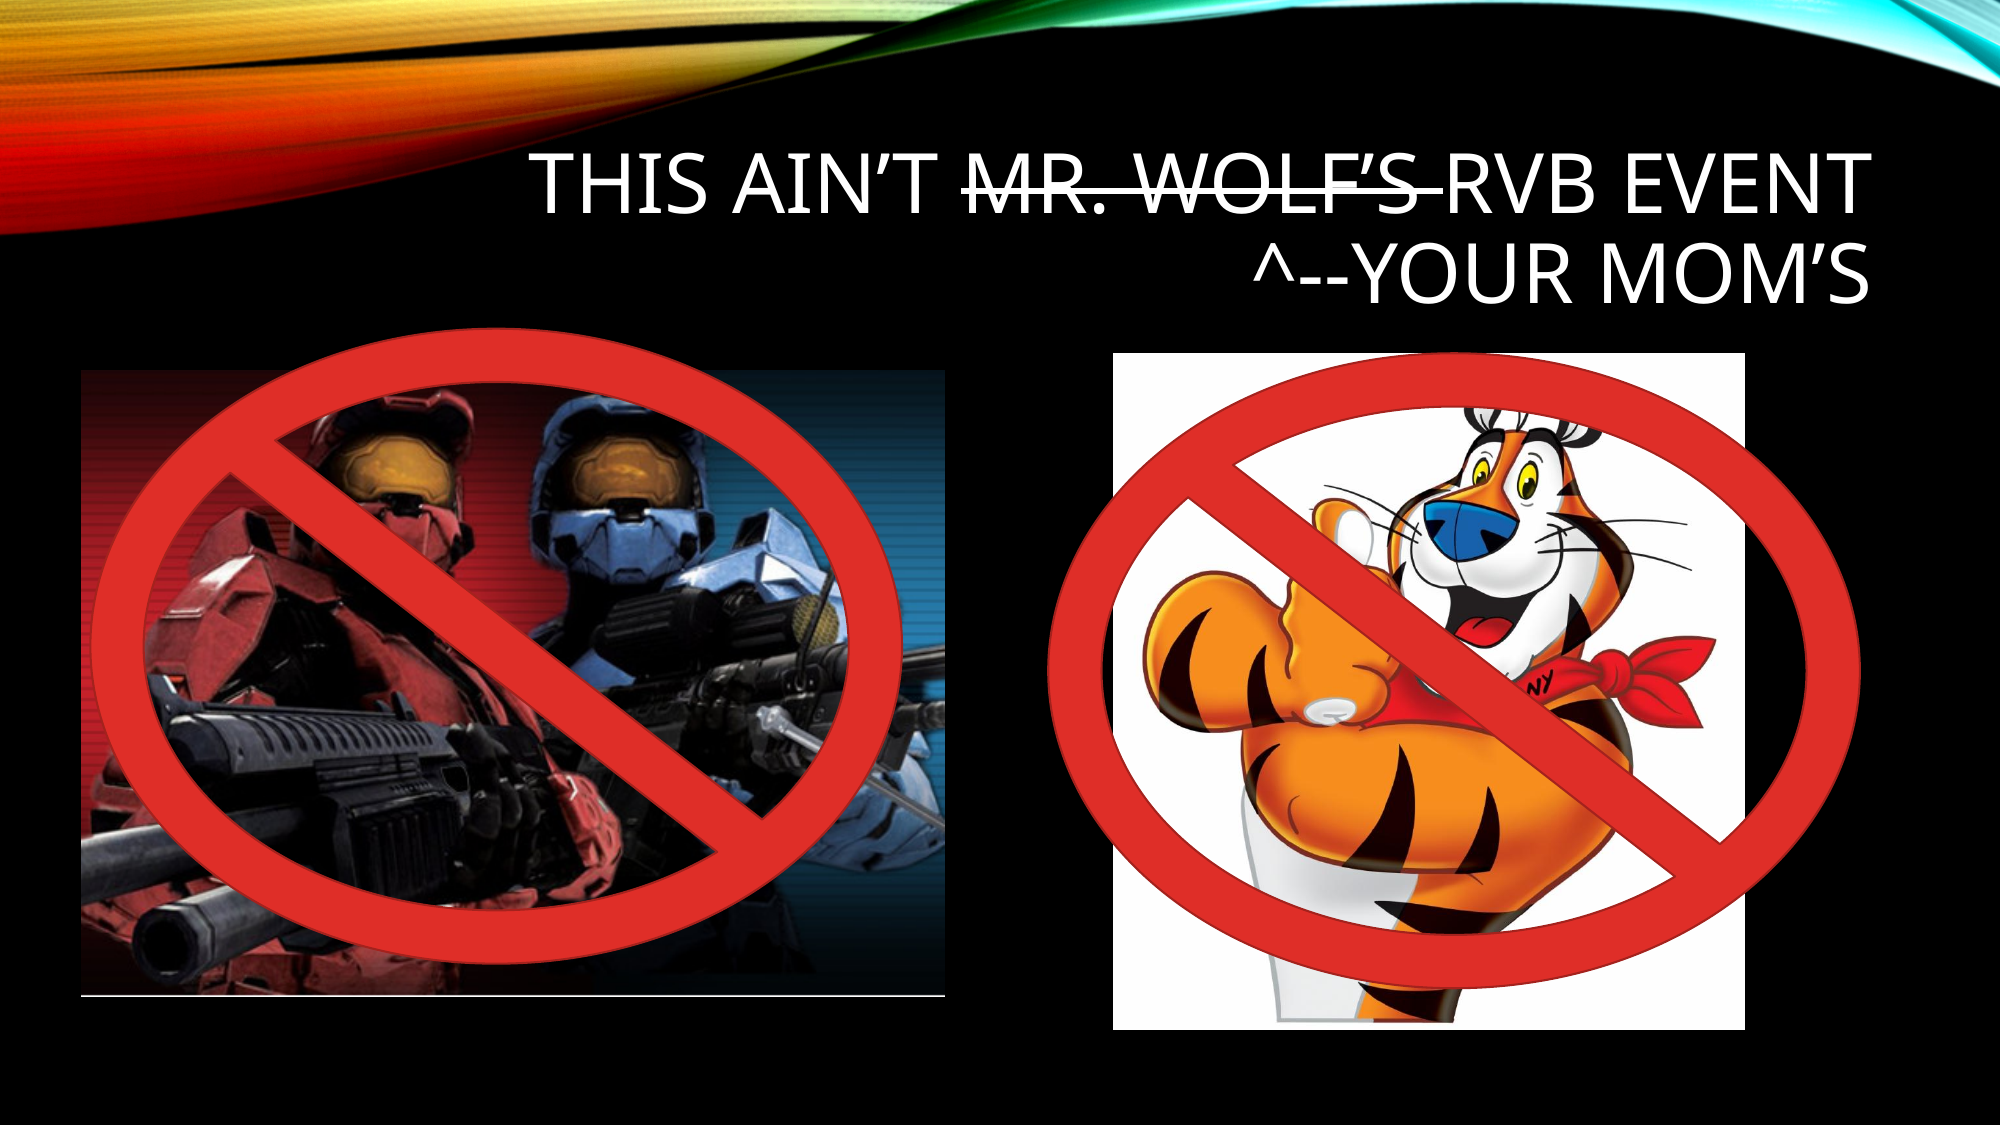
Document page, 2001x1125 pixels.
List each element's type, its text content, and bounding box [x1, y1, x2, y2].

picture [1113, 353, 1745, 1030]
text_box [1745, 448, 1861, 894]
title This Ain’t Mr. Wolf’s RvB Event ^--Your Mom’s [474, 125, 1888, 338]
text_box [1047, 497, 1113, 845]
text_box [293, 327, 699, 370]
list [81, 370, 945, 998]
picture [0, 0, 2000, 237]
